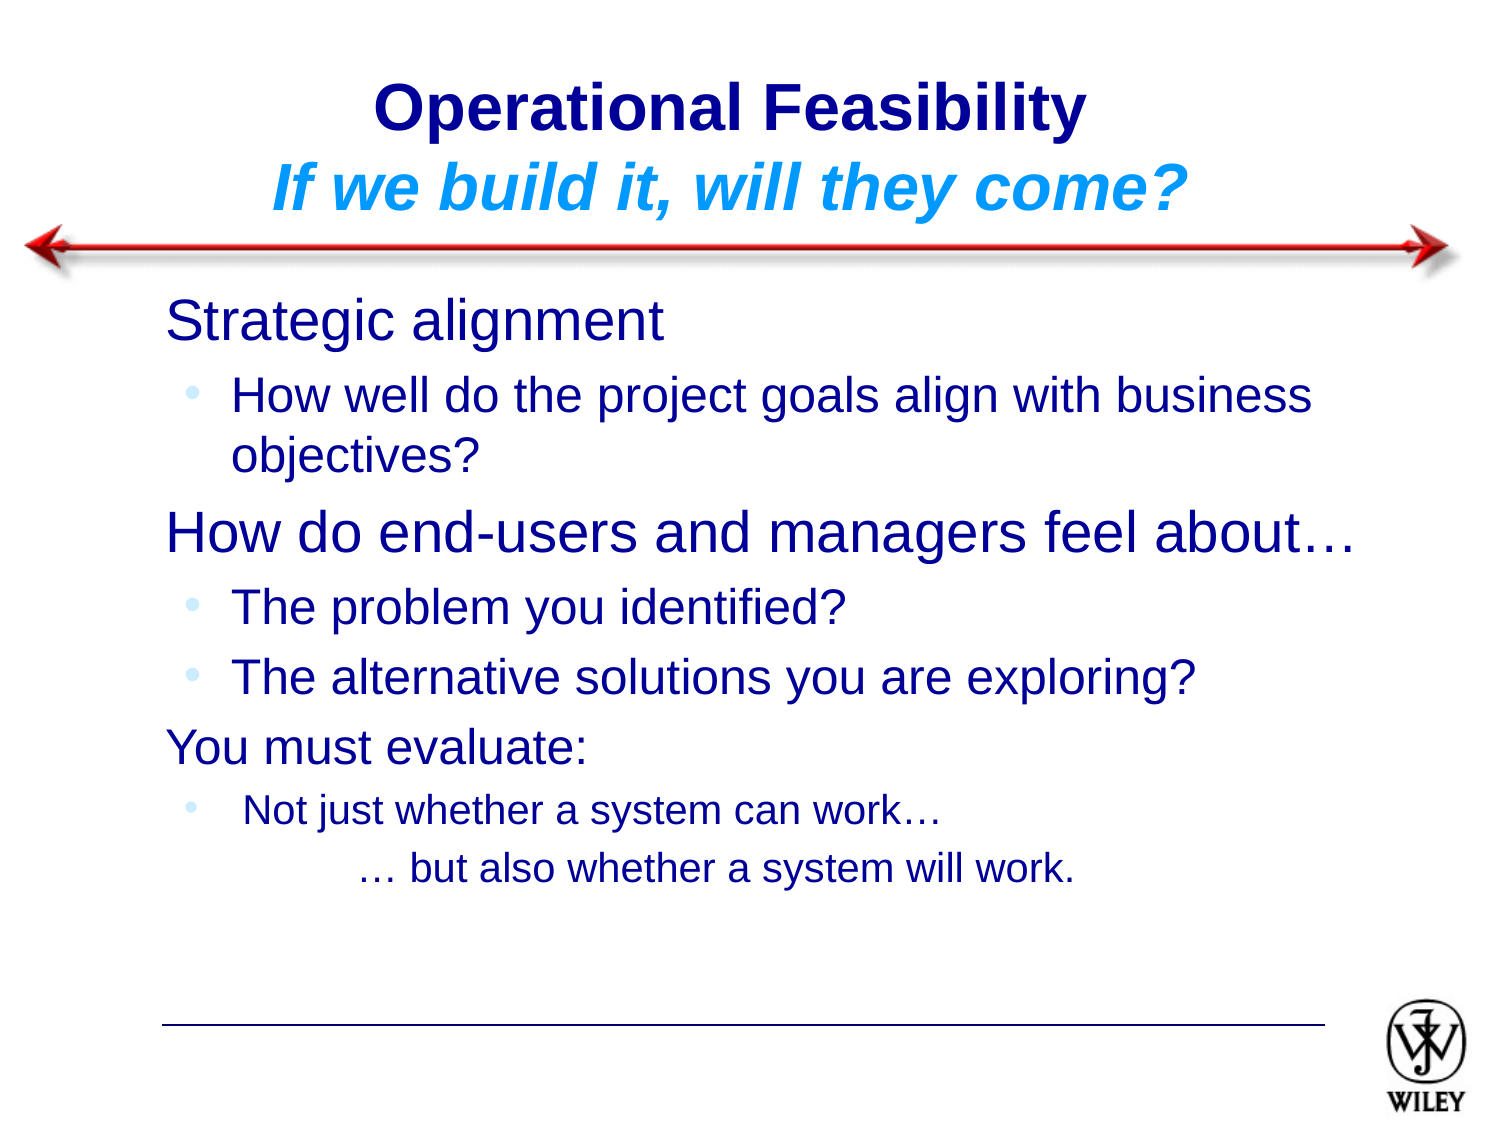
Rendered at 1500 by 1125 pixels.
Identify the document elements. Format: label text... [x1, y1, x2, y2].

list Strategic alignment How well do the project goals align with business objectives? How do end-users and managers feel about… The problem you identified? The alternative solutions you are exploring? You must evaluate: Not just whether a system can work… … but also whether a system will work. [93, 275, 1407, 1013]
picture [1381, 991, 1473, 1117]
title Operational Feasibility If we build it, will they come? [93, 50, 1369, 238]
picture [24, 224, 1471, 291]
